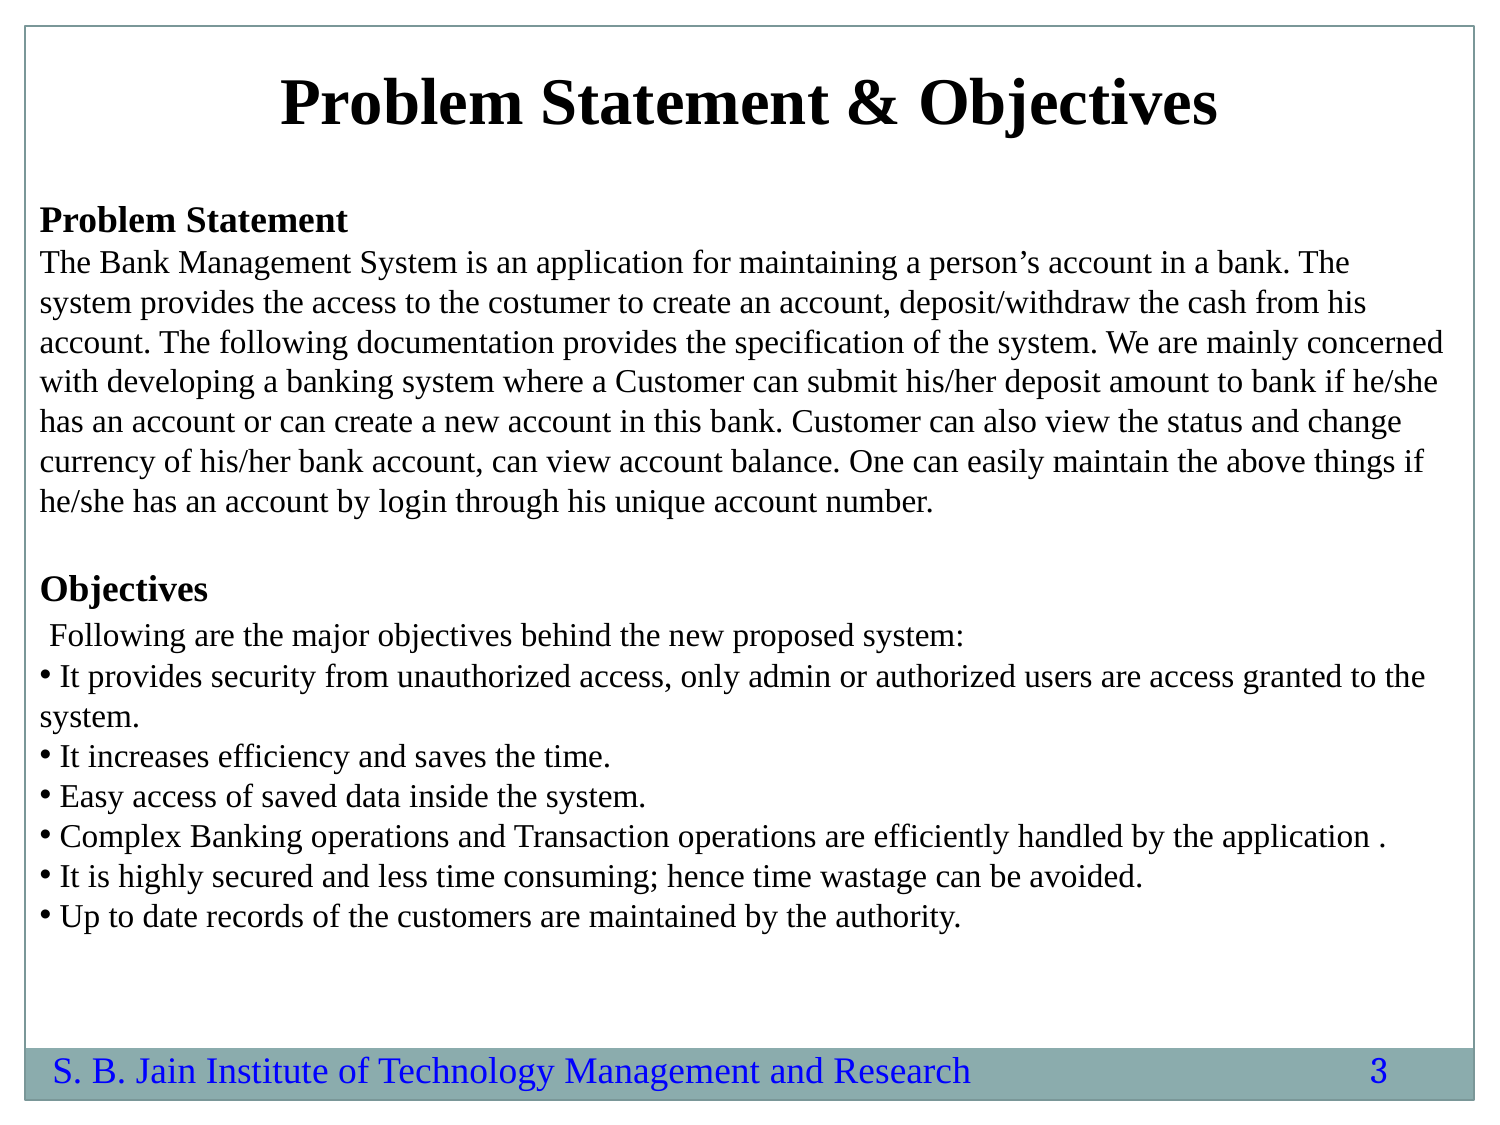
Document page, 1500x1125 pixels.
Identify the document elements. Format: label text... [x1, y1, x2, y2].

text_box Problem Statement The Bank Management System is an application for maintaining a person’s account in a bank. The system provides the access to the costumer to create an account, deposit/withdraw the cash from his account. The following documentation provides the specification of the system. We are mainly concerned with developing a banking system where a Customer can submit his/her deposit amount to bank if he/she has an account or can create a new account in this bank. Customer can also view the status and change currency of his/her bank account, can view account balance. One can easily maintain the above things if he/she has an account by login through his unique account number. Objectives Following are the major objectives behind the new proposed system: It provides security from unauthorized access, only admin or authorized users are access granted to the system. It increases efficiency and saves the time. Easy access of saved data inside the system. Complex Banking operations and Transaction operations are efficiently handled by the application . It is highly secured and less time consuming; hence time wastage can be avoided. Up to date records of the customers are maintained by the authority. [24, 187, 1463, 930]
text_box Problem Statement & Objectives [75, 45, 1425, 150]
text_box S. B. Jain Institute of Technology Management and Research [37, 1049, 1134, 1088]
text_box 3 [1355, 1012, 1452, 1125]
